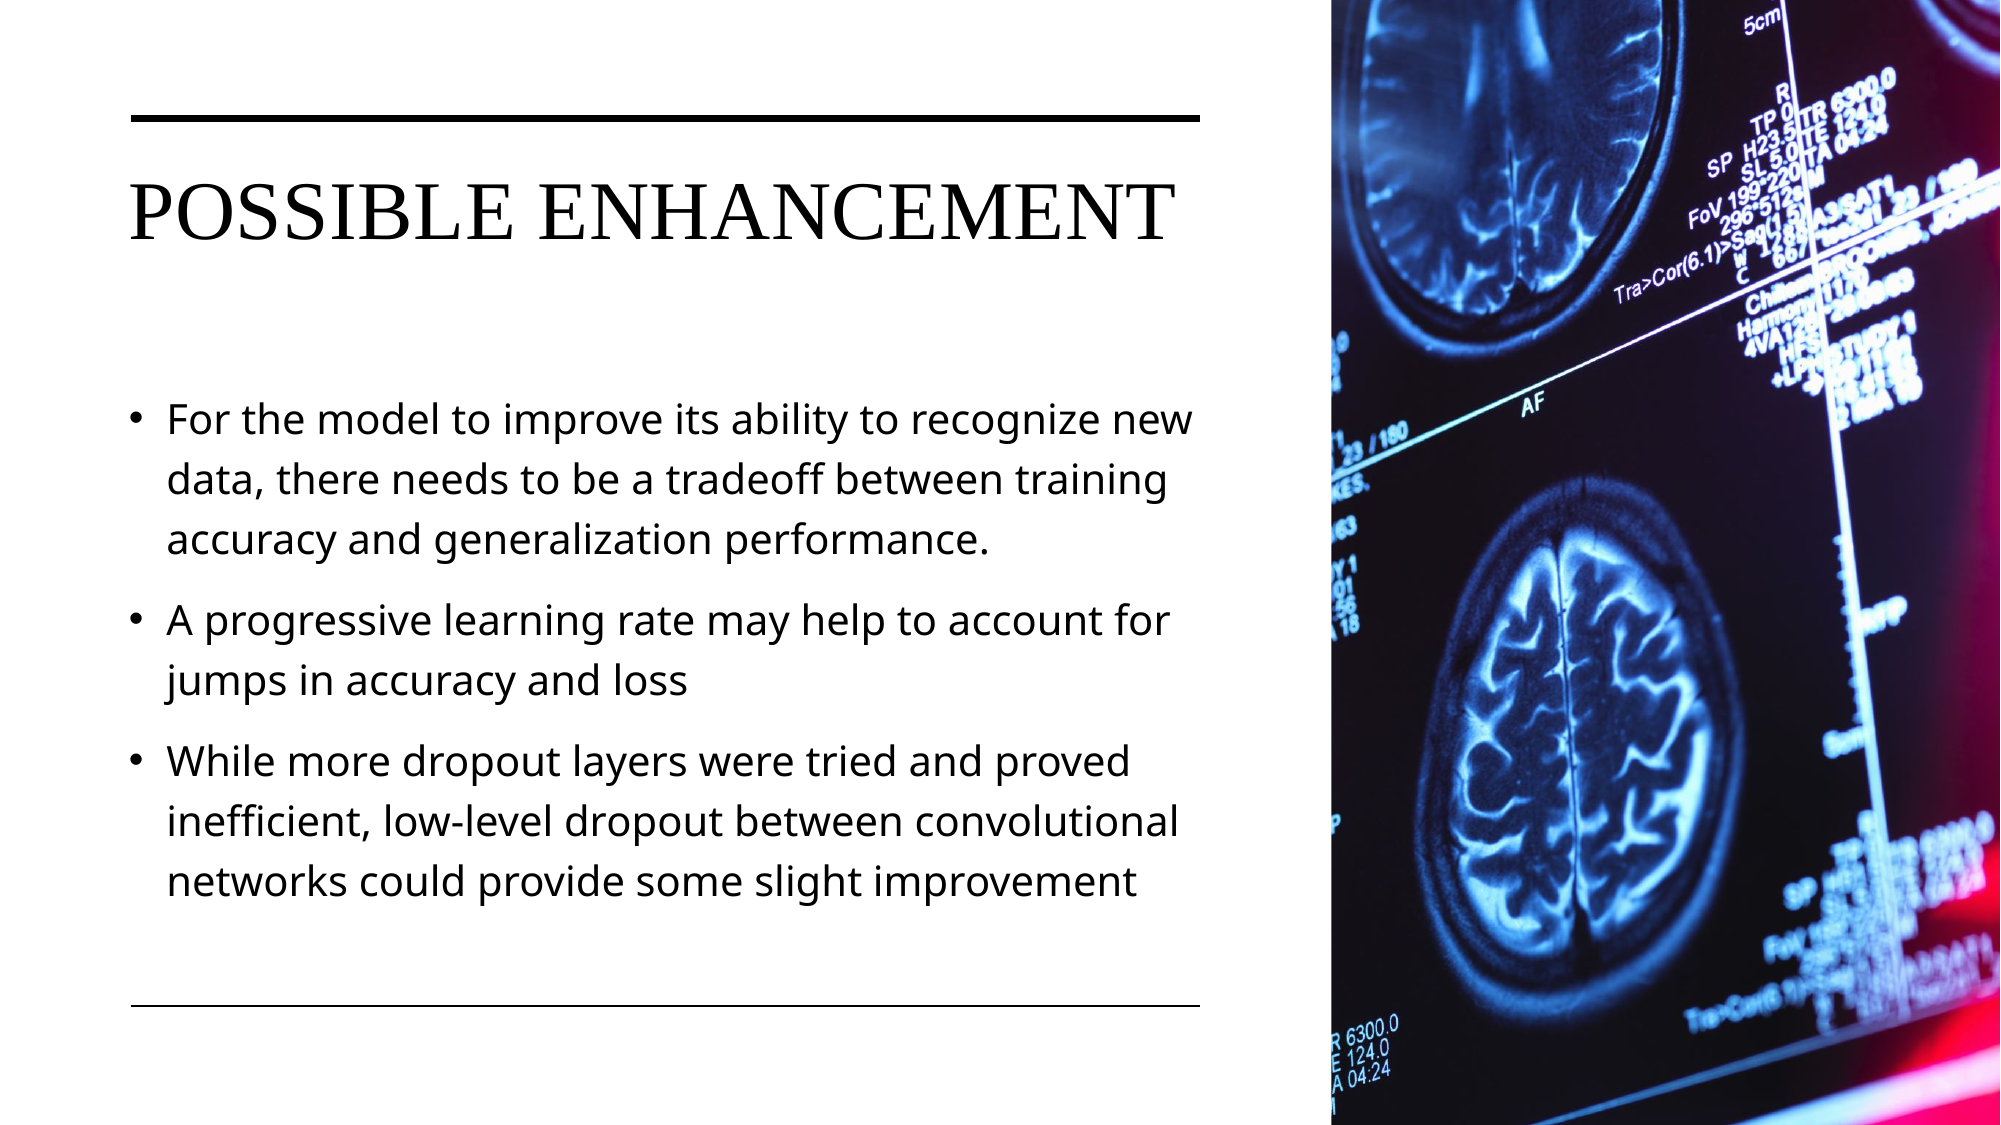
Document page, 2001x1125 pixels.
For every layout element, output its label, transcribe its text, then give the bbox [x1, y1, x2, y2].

list For the model to improve its ability to recognize new data, there needs to be a tradeoff between training accuracy and generalization performance. A progressive learning rate may help to account for jumps in accuracy and loss While more dropout layers were tried and proved inefficient, low-level dropout between convolutional networks could provide some slight improvement [114, 375, 1225, 974]
title Possible Enhancement [113, 148, 1213, 375]
picture [1331, 0, 2000, 1125]
text_box [0, 0, 1331, 1125]
